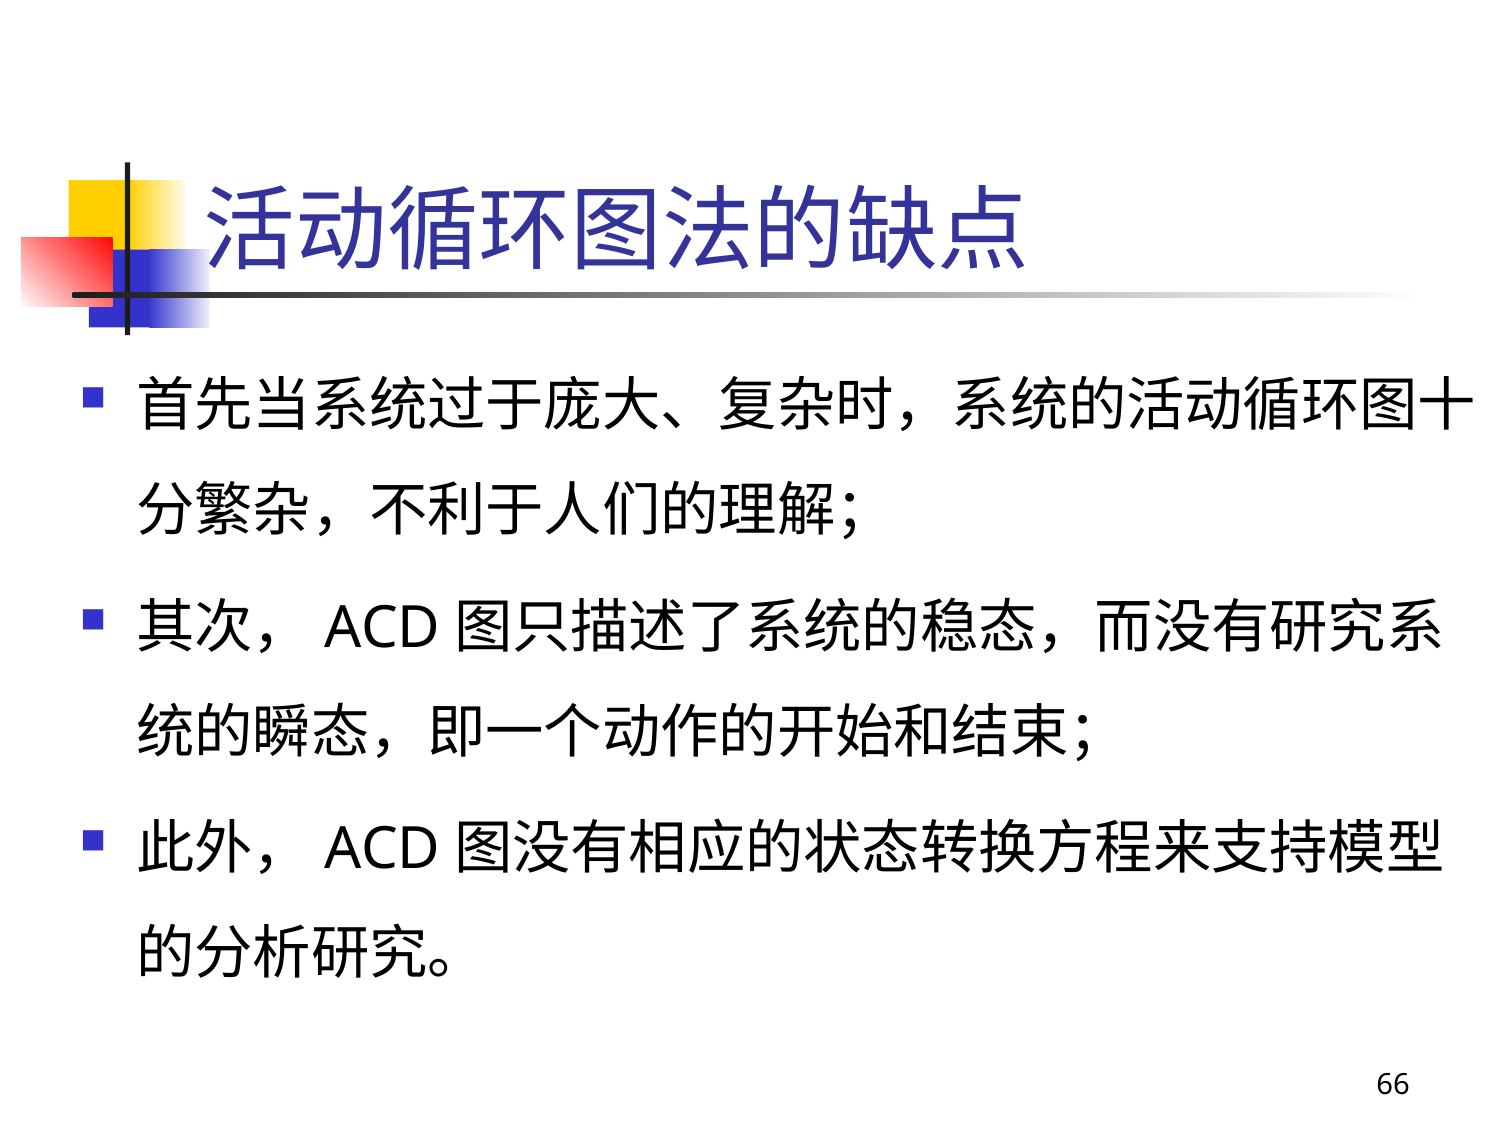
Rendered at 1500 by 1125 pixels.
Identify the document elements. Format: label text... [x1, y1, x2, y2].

list 首先当系统过于庞大、复杂时，系统的活动循环图十分繁杂，不利于人们的理解； 其次，ACD图只描述了系统的稳态，而没有研究系统的瞬态，即一个动作的开始和结束； 此外，ACD图没有相应的状态转换方程来支持模型的分析研究。 [64, 324, 1500, 1000]
title 活动循环图法的缺点 [188, 101, 1468, 289]
slide_number 66 [1112, 1037, 1425, 1113]
